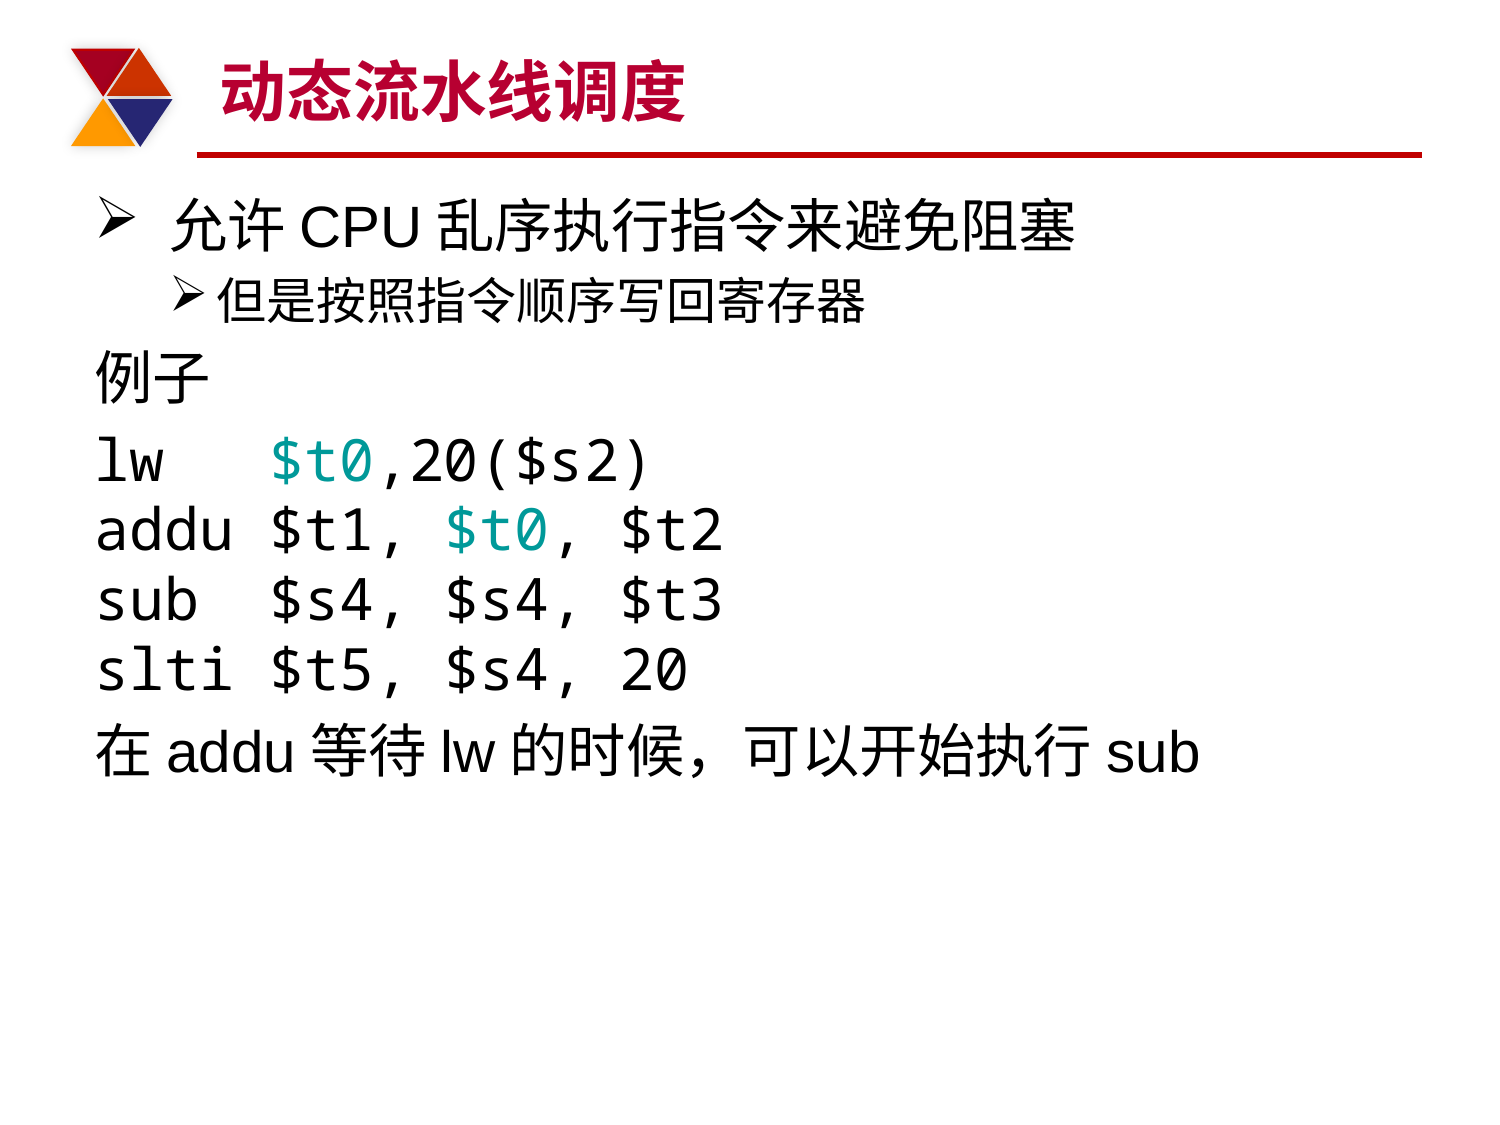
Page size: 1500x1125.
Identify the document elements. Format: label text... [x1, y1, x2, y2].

list 允许CPU乱序执行指令来避免阻塞 但是按照指令顺序写回寄存器 例子 lw $t0,20($s2) addu $t1, $t0, $t2 sub $s4, $s4, $t3 slti $t5, $s4, 20 在addu等待lw的时候，可以开始执行sub [79, 181, 1422, 1075]
title 动态流水线调度 [204, 36, 1405, 137]
